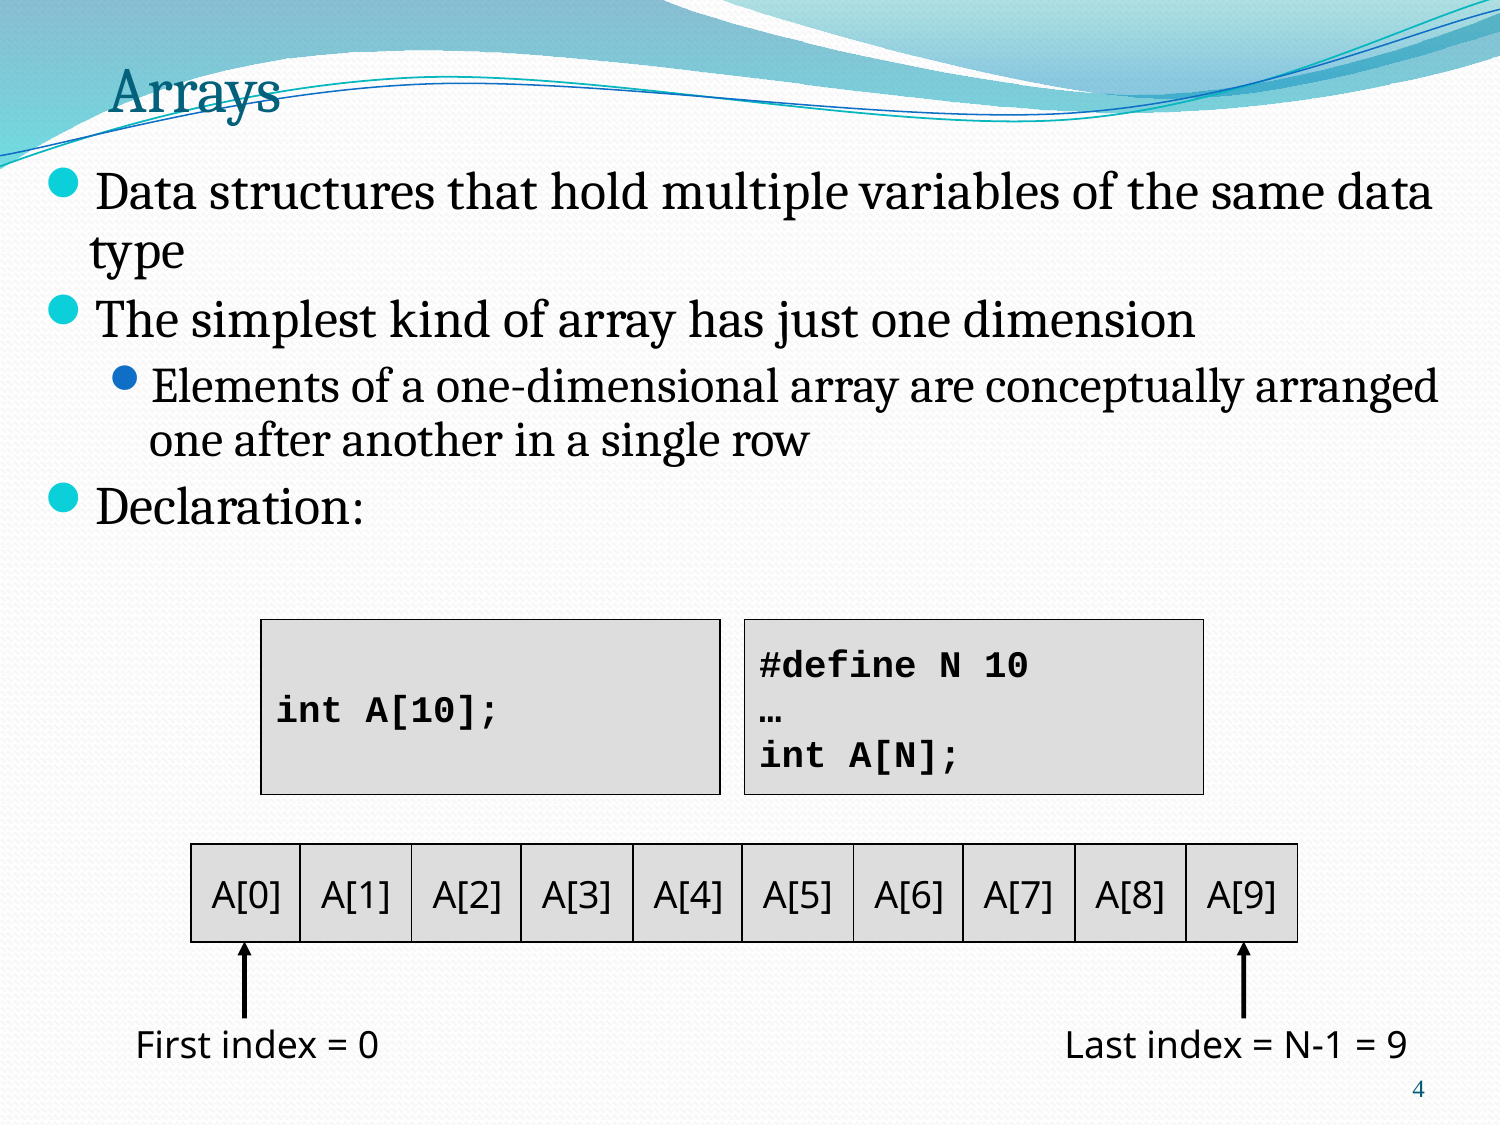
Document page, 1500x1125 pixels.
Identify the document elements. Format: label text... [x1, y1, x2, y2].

text_box #define N 10 … int A[N]; [744, 619, 1204, 795]
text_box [113, 843, 1427, 1074]
text_box int A[10]; [260, 619, 720, 795]
slide_number 4 [1299, 1086, 1425, 1103]
title Accessing 2-dimensional Arrays [1299, 1082, 1425, 1087]
title Arrays [108, 39, 1384, 126]
list Data structures that hold multiple variables of the same data type The simplest kind of array has just one dimension Elements of a one-dimensional array are conceptually arranged one after another in a single row Declaration: [29, 155, 1472, 574]
